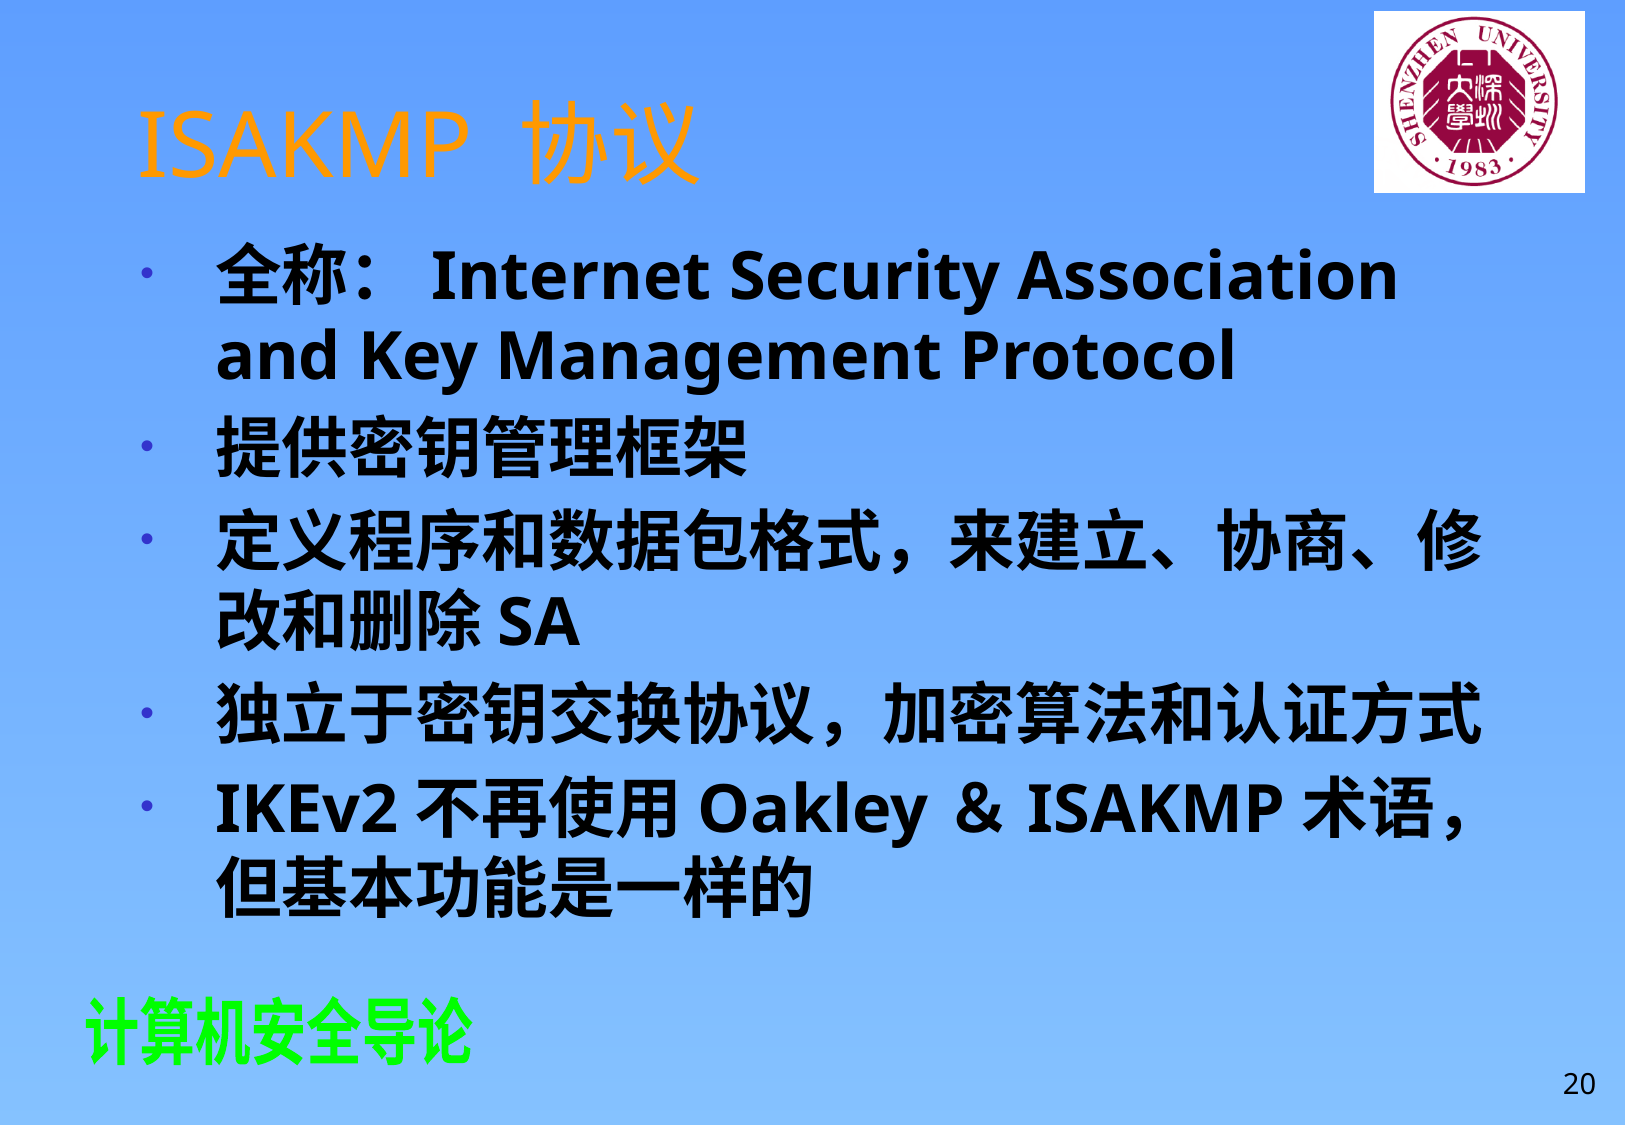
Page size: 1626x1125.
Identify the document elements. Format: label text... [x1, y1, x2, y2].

title ISAKMP 协议 [122, 78, 1142, 204]
list 全称：Internet Security Association and Key Management Protocol 提供密钥管理框架 定义程序和数据包格式，来建立、协商、修改和删除SA 独立于密钥交换协议，加密算法和认证方式 IKEv2不再使用Oakley＆ISAKMP术语，但基本功能是一样的 [125, 224, 1525, 1025]
slide_number 20 [1438, 1062, 1612, 1113]
picture [1374, 11, 1585, 193]
